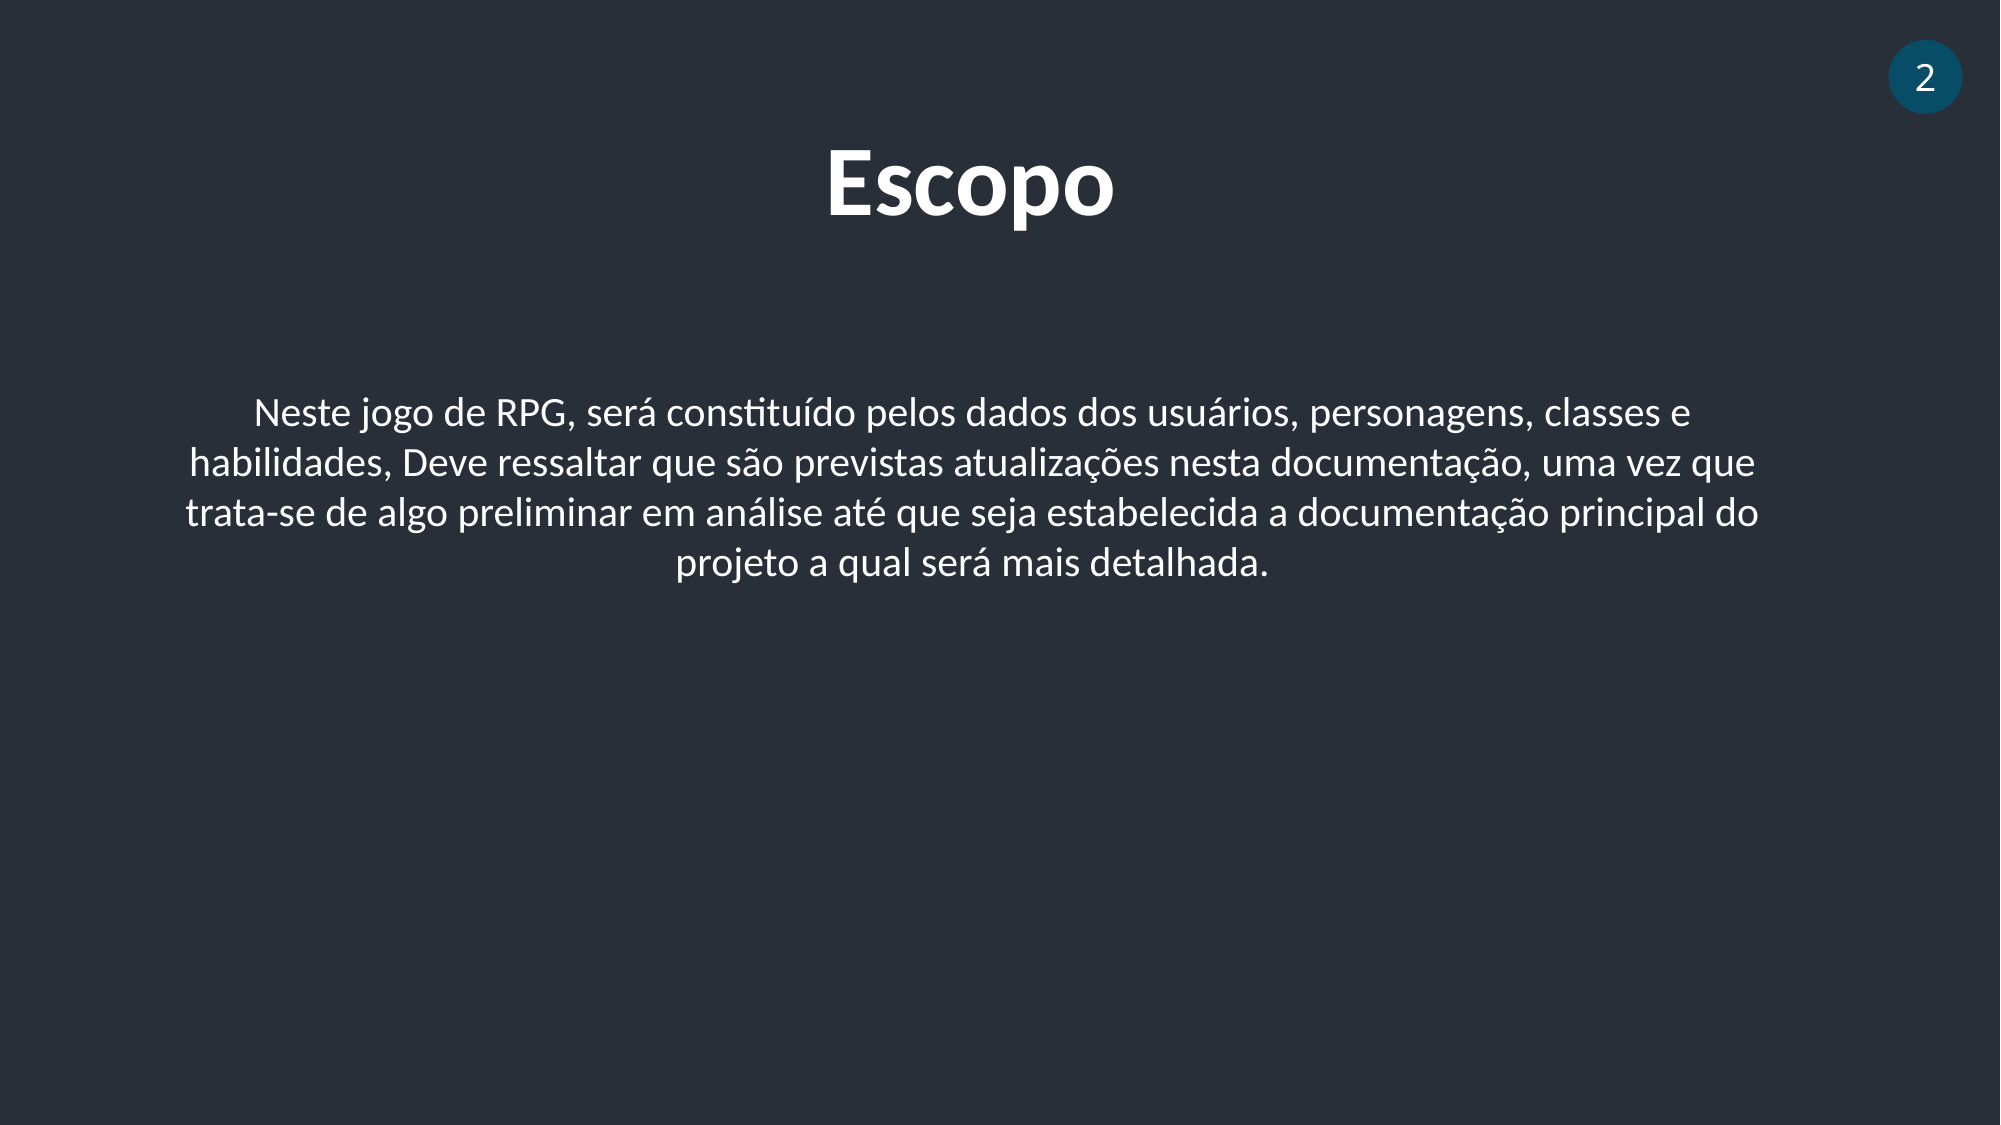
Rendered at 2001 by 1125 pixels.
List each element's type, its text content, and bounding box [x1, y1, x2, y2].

text_box Escopo [614, 108, 1328, 243]
text_box Neste jogo de RPG, será constituído pelos dados dos usuários, personagens, classes e habilidades, Deve ressaltar que são previstas atualizações nesta documentação, uma vez que trata-se de algo preliminar em análise até que seja estabelecida a documentação principal do projeto a qual será mais detalhada. [167, 377, 1779, 693]
text_box 2 [1887, 38, 1964, 115]
